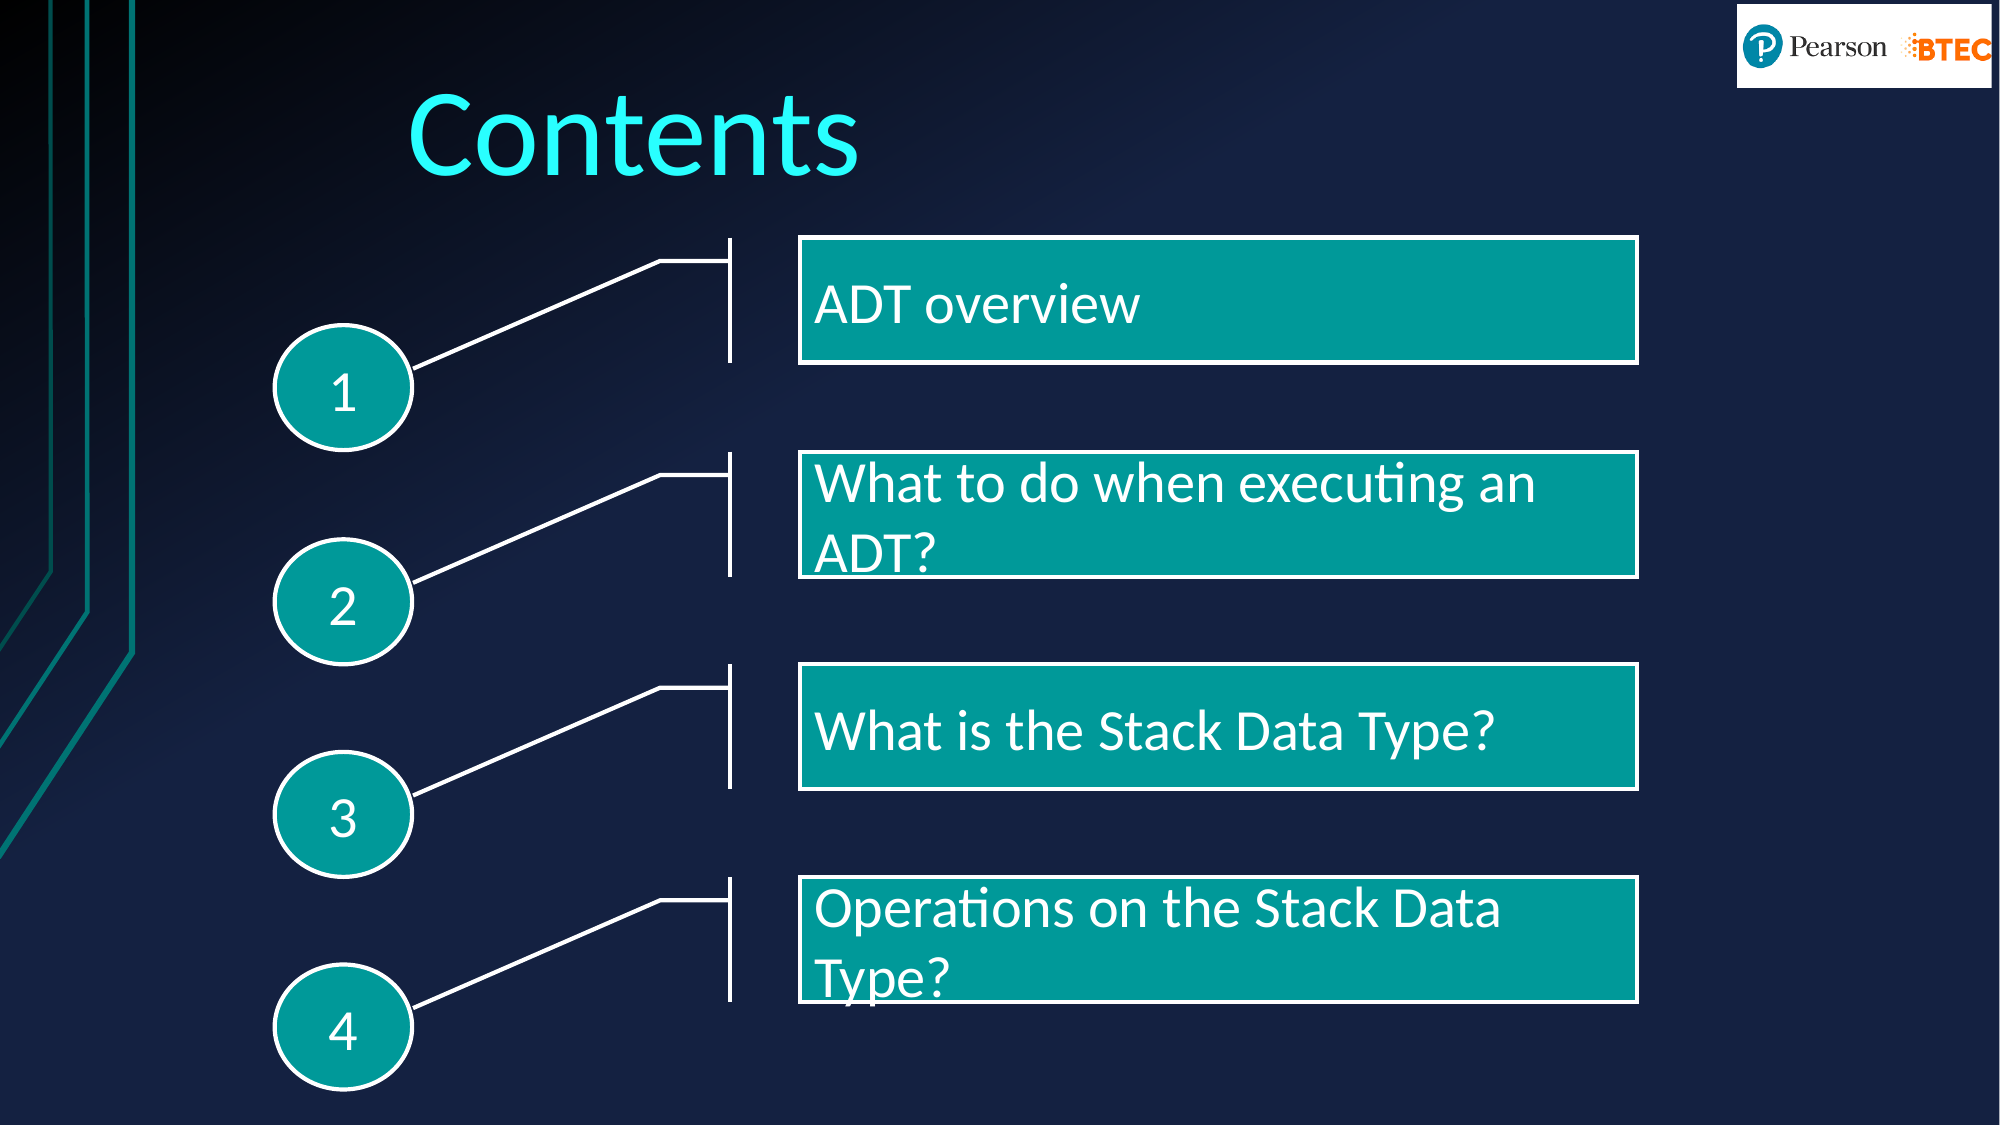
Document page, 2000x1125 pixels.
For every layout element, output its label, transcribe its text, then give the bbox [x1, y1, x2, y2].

text_box 4 [272, 962, 415, 1092]
text_box What is the Stack Data Type? [798, 662, 1639, 791]
text_box Operations on the Stack Data Type? [412, 876, 732, 1011]
text_box What to do when executing an ADT? [798, 450, 1639, 579]
text_box 1 [272, 323, 415, 453]
text_box 2 [272, 537, 415, 667]
text_box What to do when executing an ADT? [412, 451, 732, 585]
text_box ADT overview [412, 237, 732, 371]
text_box What is the Stack Data Type? [412, 664, 732, 798]
text_box ADT overview [798, 235, 1639, 365]
text_box 3 [272, 749, 415, 880]
picture [1737, 4, 1992, 88]
text_box Operations on the Stack Data Type? [798, 875, 1639, 1004]
title Contents [387, 28, 900, 213]
